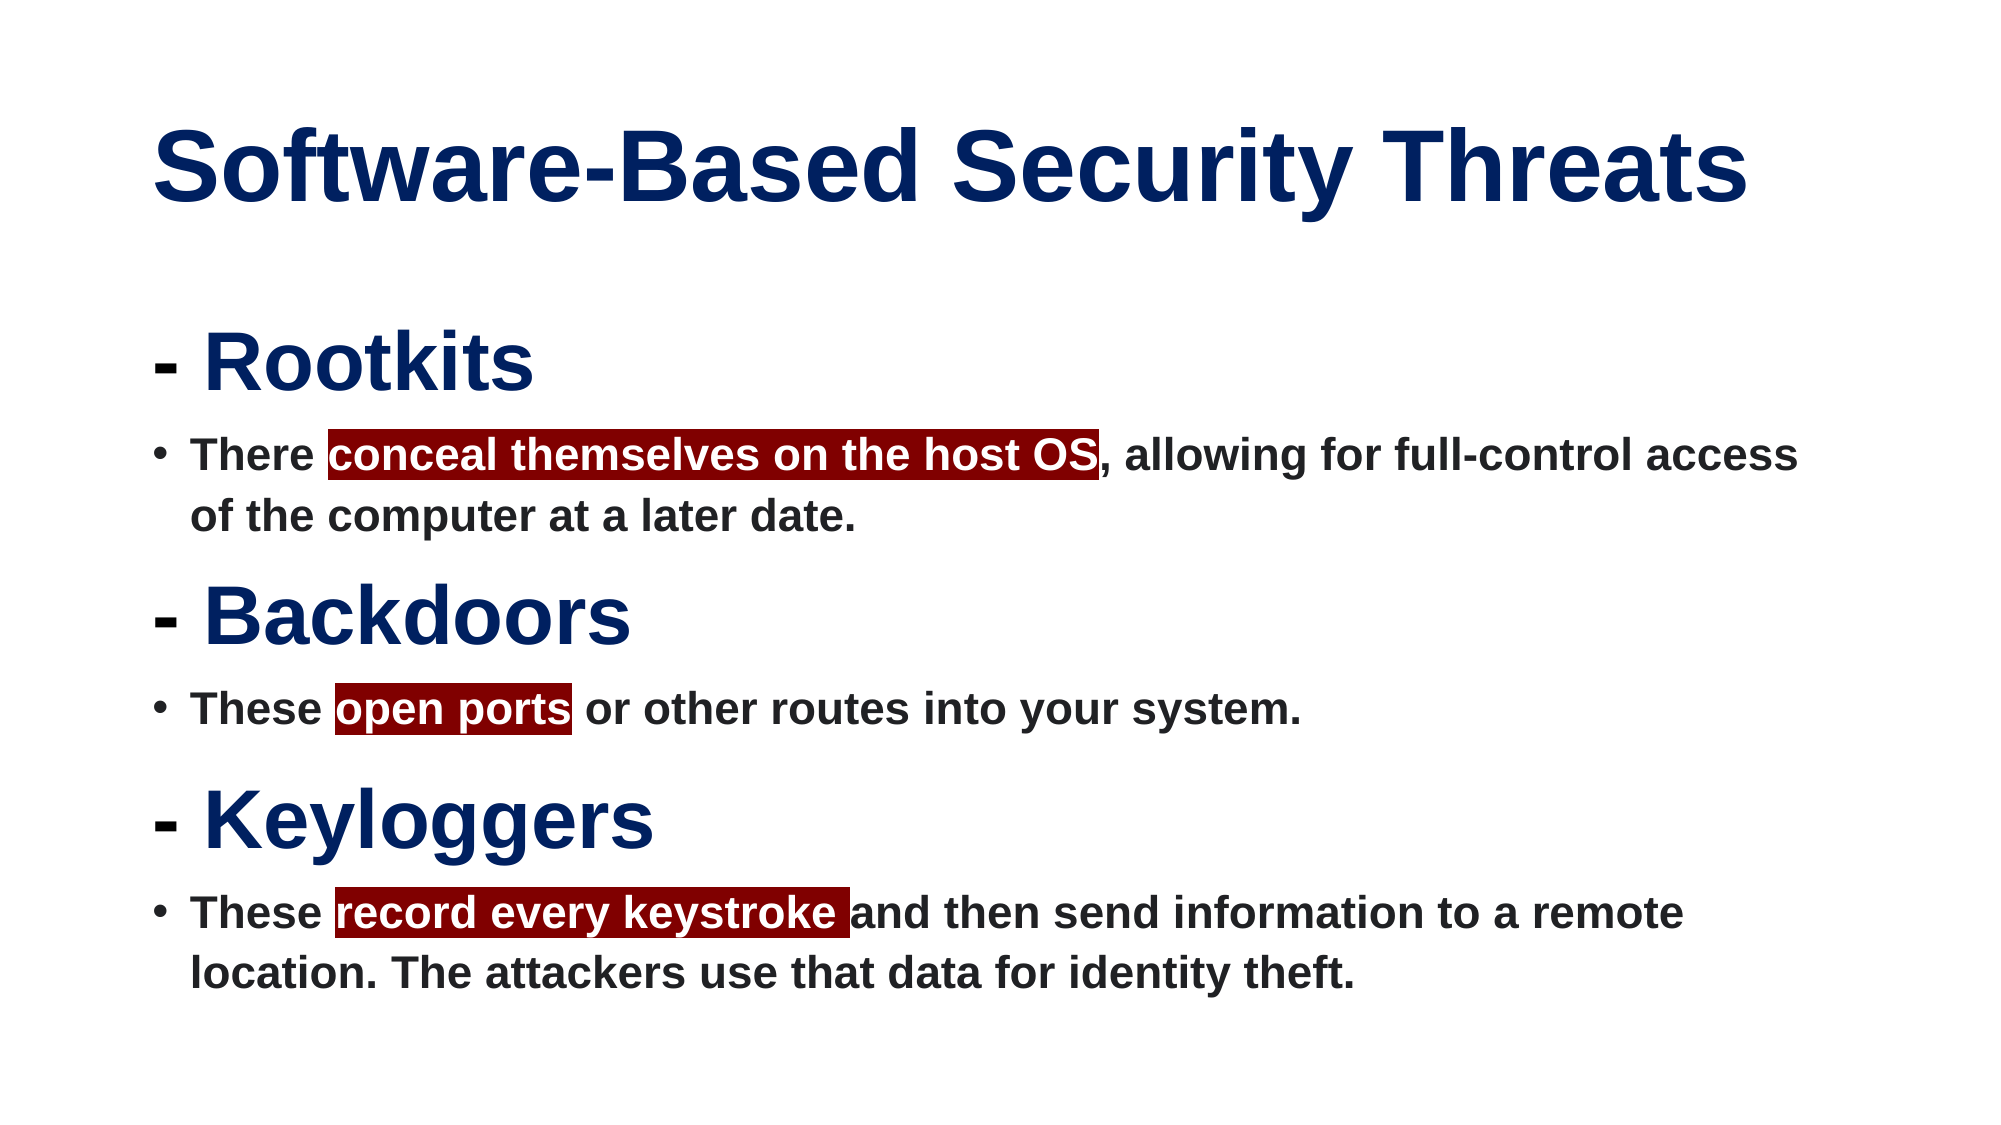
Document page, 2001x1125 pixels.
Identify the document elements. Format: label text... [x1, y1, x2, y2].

title Software-Based Security Threats [137, 59, 1863, 278]
list - Rootkits There conceal themselves on the host OS, allowing for full-control access of the computer at a later date. - Backdoors These open ports or other routes into your system. - Keyloggers These record every keystroke and then send information to a remote location. The attackers use that data for identity theft. [137, 299, 1863, 1066]
